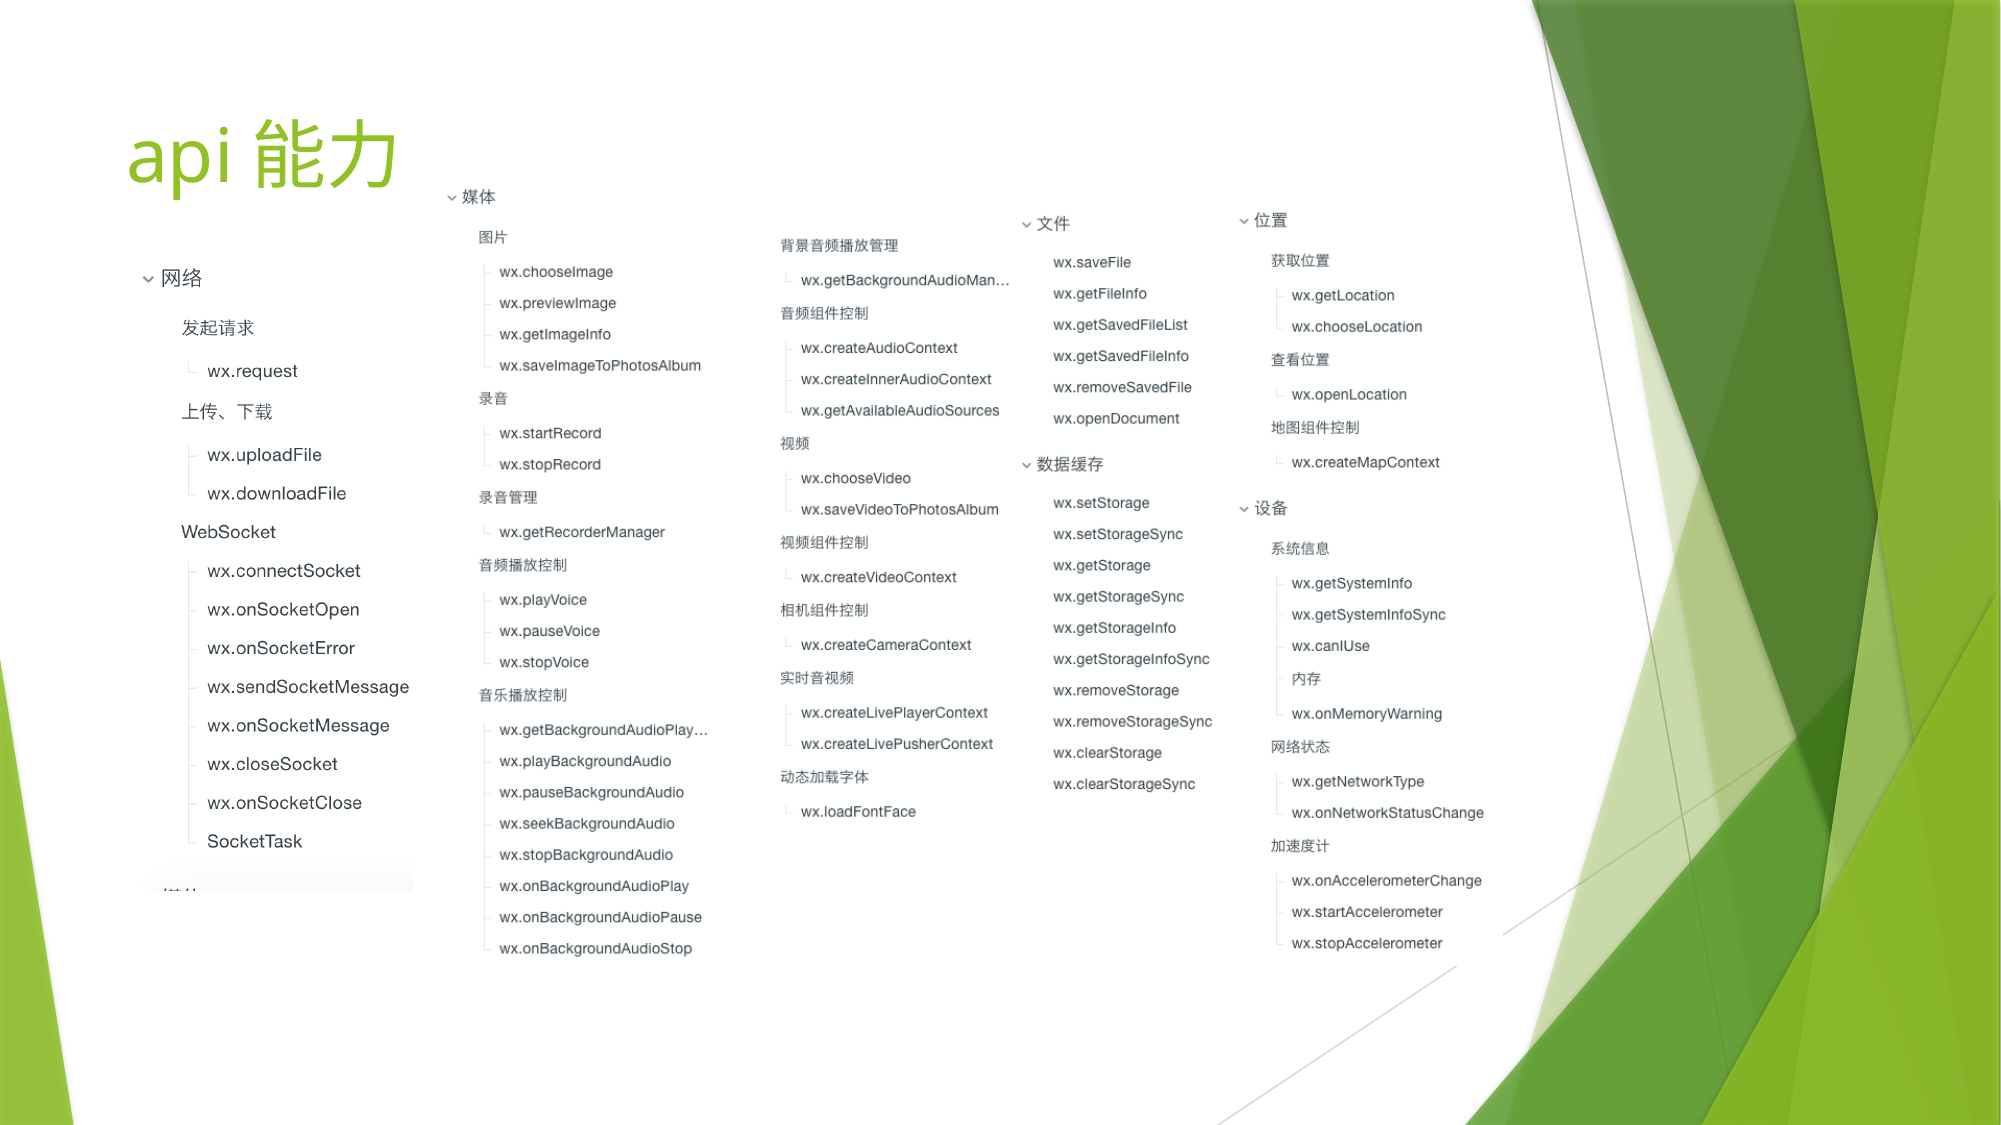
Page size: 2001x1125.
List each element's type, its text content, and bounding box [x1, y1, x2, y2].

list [140, 253, 413, 891]
picture [441, 177, 725, 967]
title api能力 [111, 99, 1522, 317]
picture [752, 194, 1503, 967]
